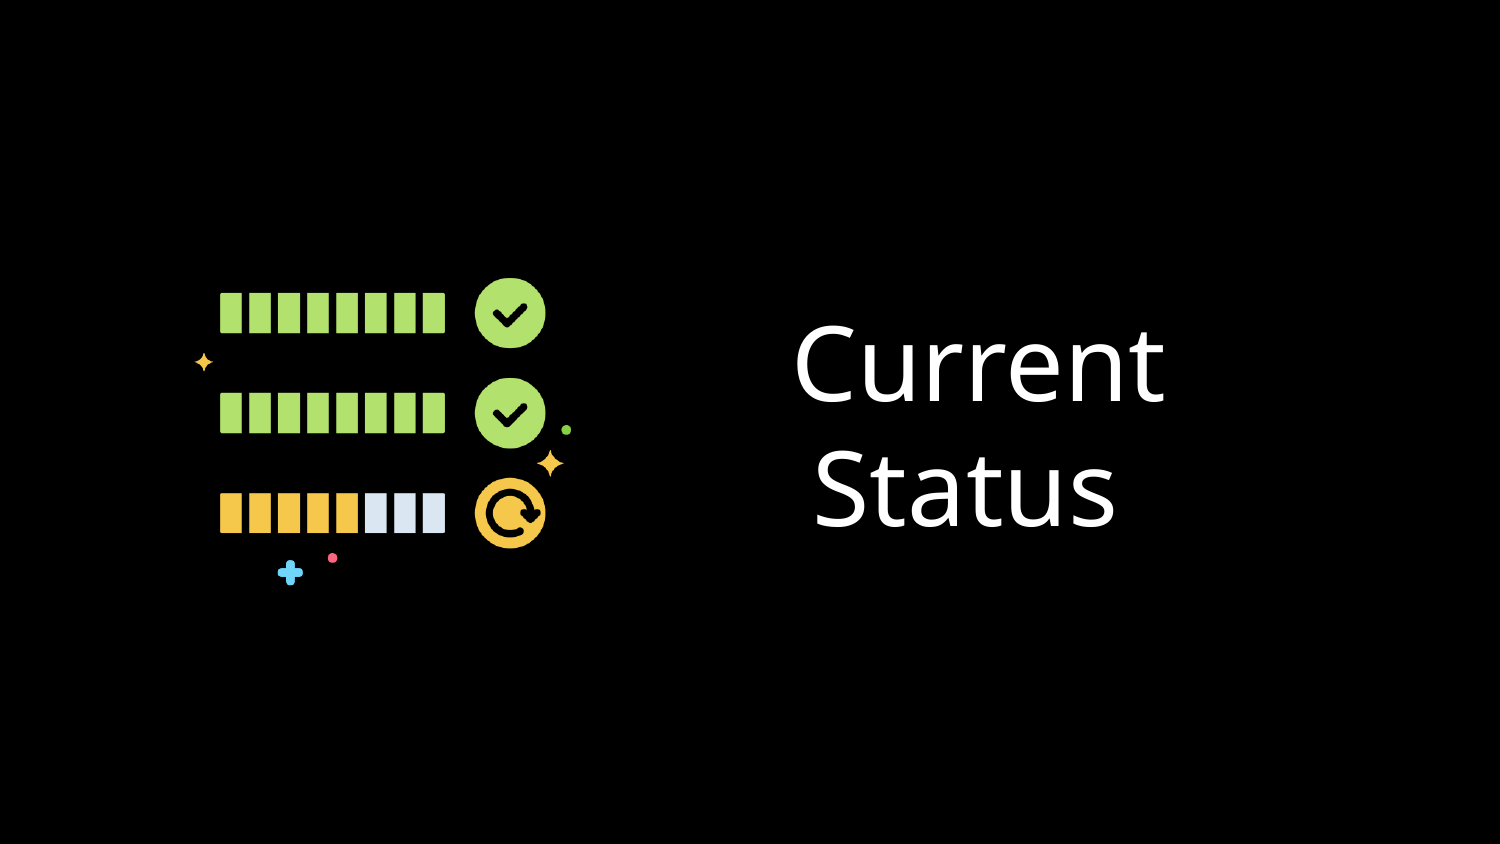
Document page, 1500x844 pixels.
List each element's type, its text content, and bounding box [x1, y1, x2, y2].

title Current Status [616, 260, 1342, 583]
picture [193, 239, 571, 616]
